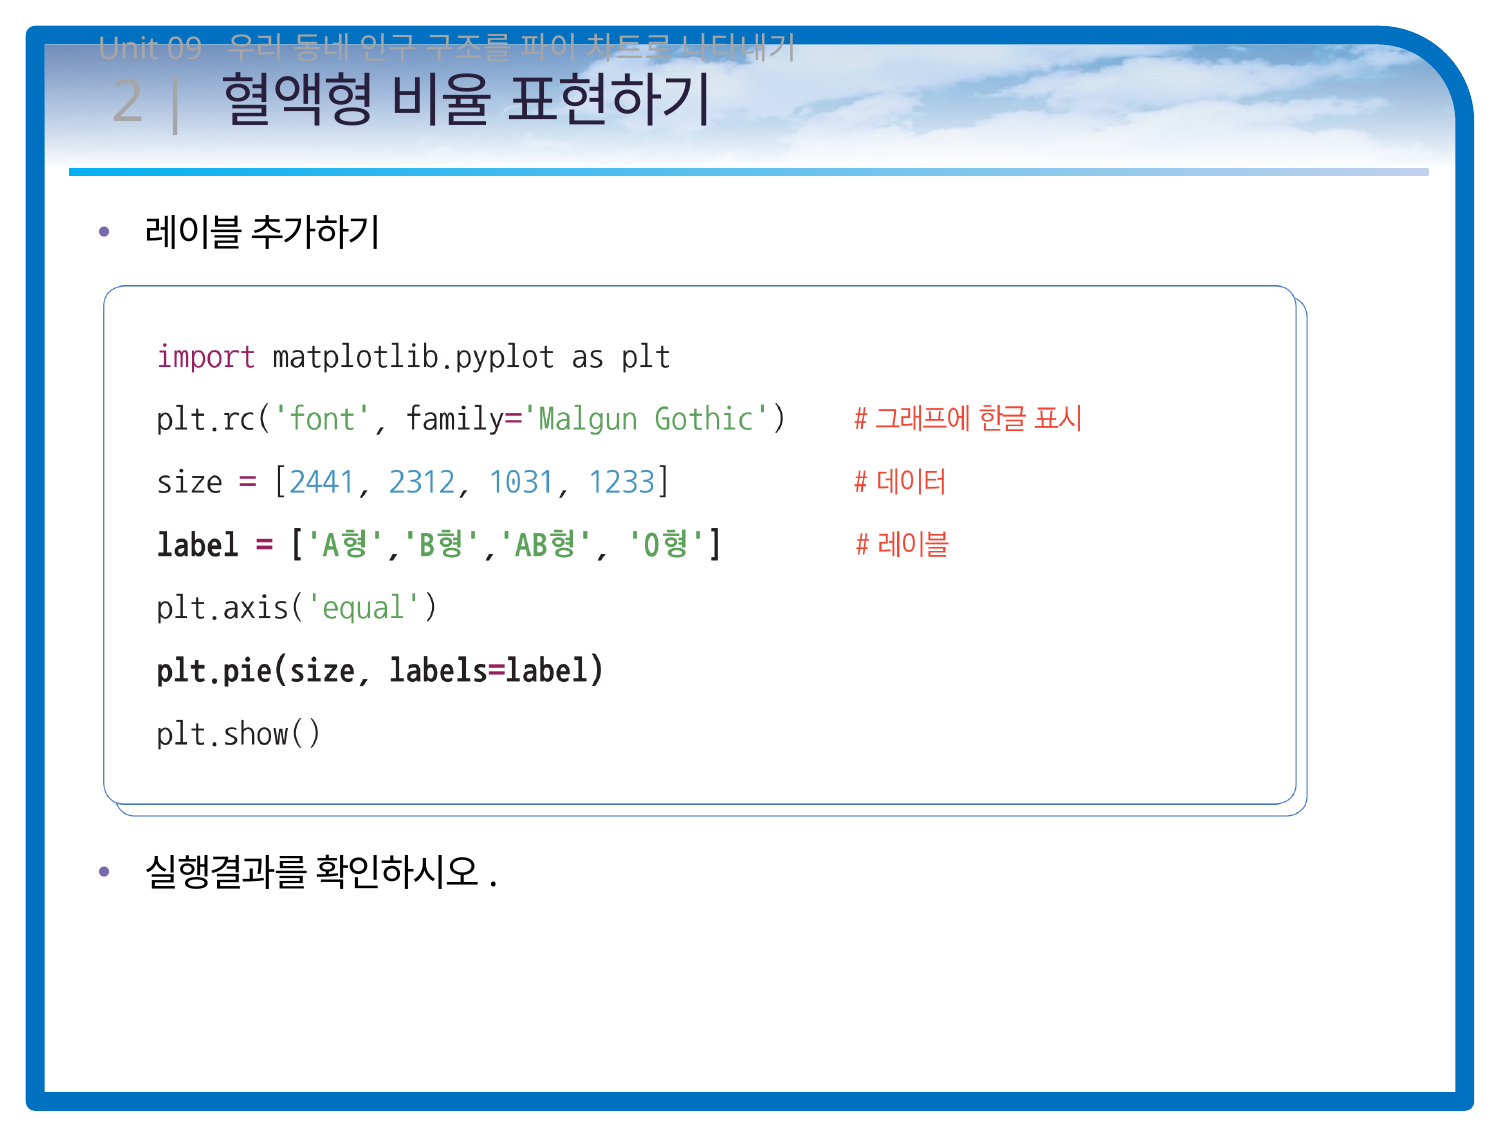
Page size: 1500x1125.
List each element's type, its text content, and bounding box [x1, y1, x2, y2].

text_box 2 | 혈액형 비율 표현하기 [0, 55, 938, 140]
text_box 레이블 추가하기 실행결과를 확인하시오. [82, 179, 1402, 902]
picture [98, 278, 1312, 821]
text_box Unit 09 우리 동네 인구 구조를 파이 차트로 나타내기 [82, 0, 1133, 74]
